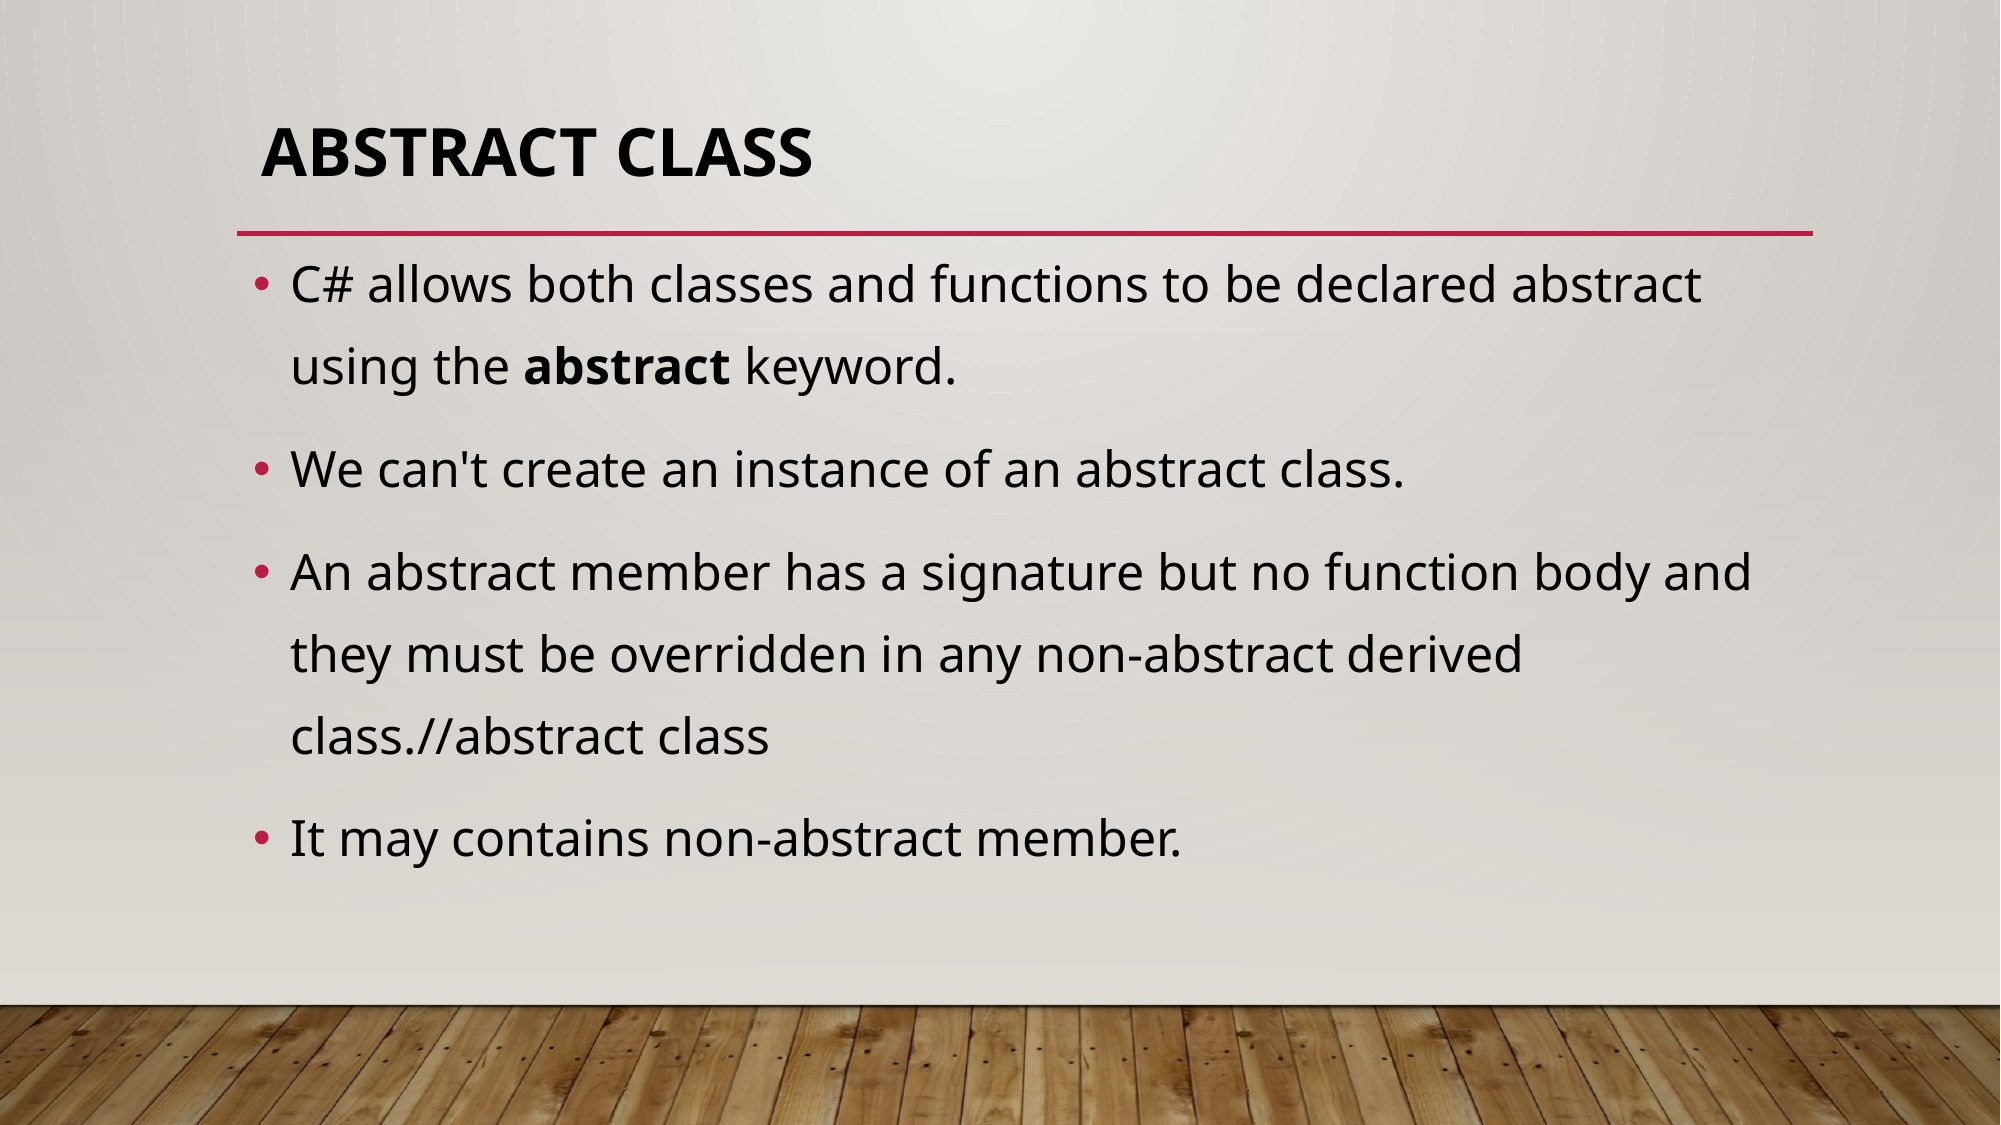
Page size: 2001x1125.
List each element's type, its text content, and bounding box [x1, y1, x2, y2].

list C# allows both classes and functions to be declared abstract using the abstract keyword. We can't create an instance of an abstract class. An abstract member has a signature but no function body and they must be overridden in any non-abstract derived class.//abstract class It may contains non-abstract member. [238, 228, 1814, 1000]
title Abstract Class [246, 103, 1823, 229]
picture [0, 1005, 2000, 1125]
